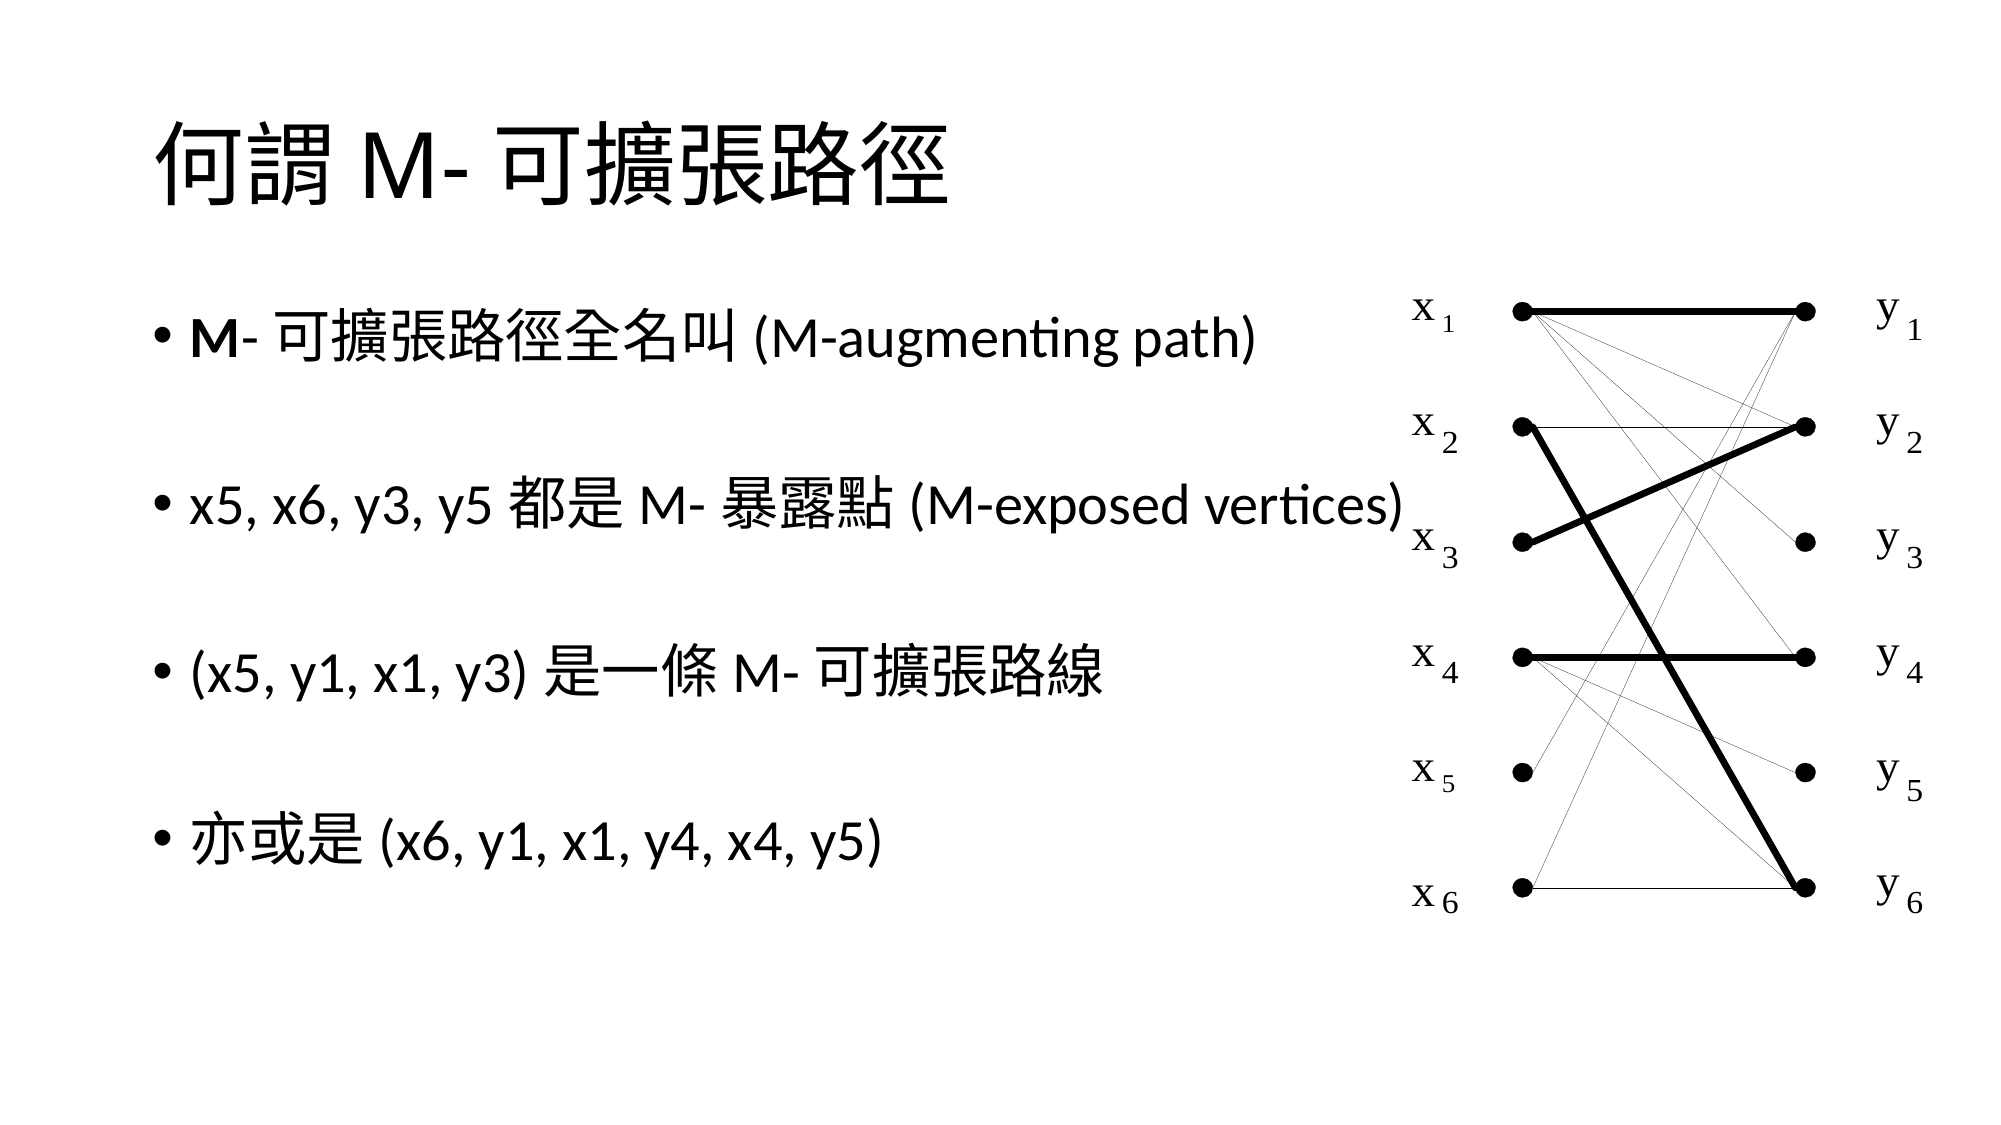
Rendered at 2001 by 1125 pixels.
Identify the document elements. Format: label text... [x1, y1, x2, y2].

title 何謂M-可擴張路徑 [137, 59, 1863, 278]
list M-可擴張路徑全名叫(M-augmenting path) x5, x6, y3, y5都是M-暴露點(M-exposed vertices) (x5, y1, x1, y3)是一條M-可擴張路線 亦或是(x6, y1, x1, y4, x4, y5) [137, 299, 1863, 1014]
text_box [1408, 277, 1928, 929]
